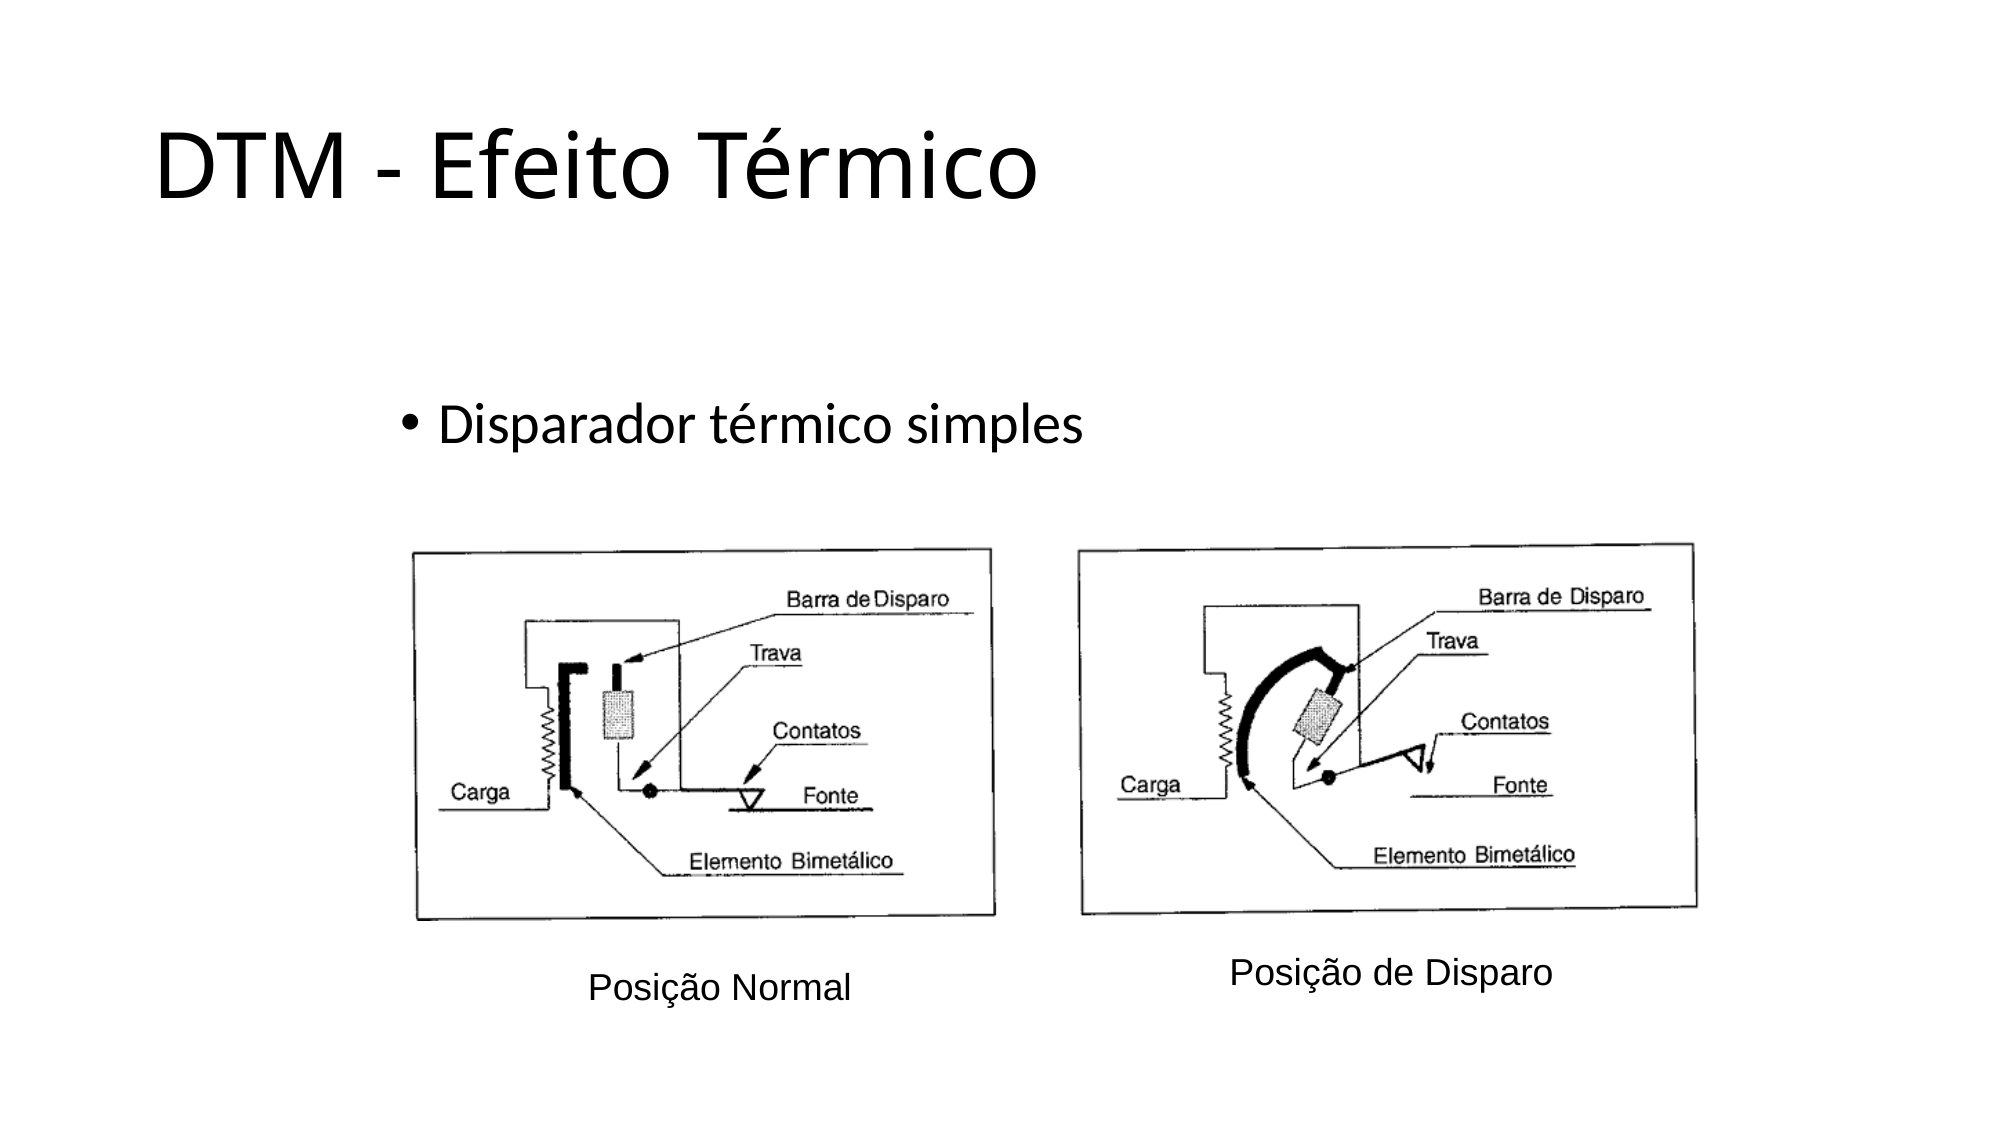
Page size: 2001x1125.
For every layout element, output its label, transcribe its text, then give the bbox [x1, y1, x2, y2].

list Disparador térmico simples [385, 385, 1648, 997]
text_box Posição Normal [573, 955, 867, 1016]
picture [397, 538, 1721, 921]
text_box Posição de Disparo [1214, 940, 1569, 1001]
title DTM - Efeito Térmico [137, 59, 1863, 278]
